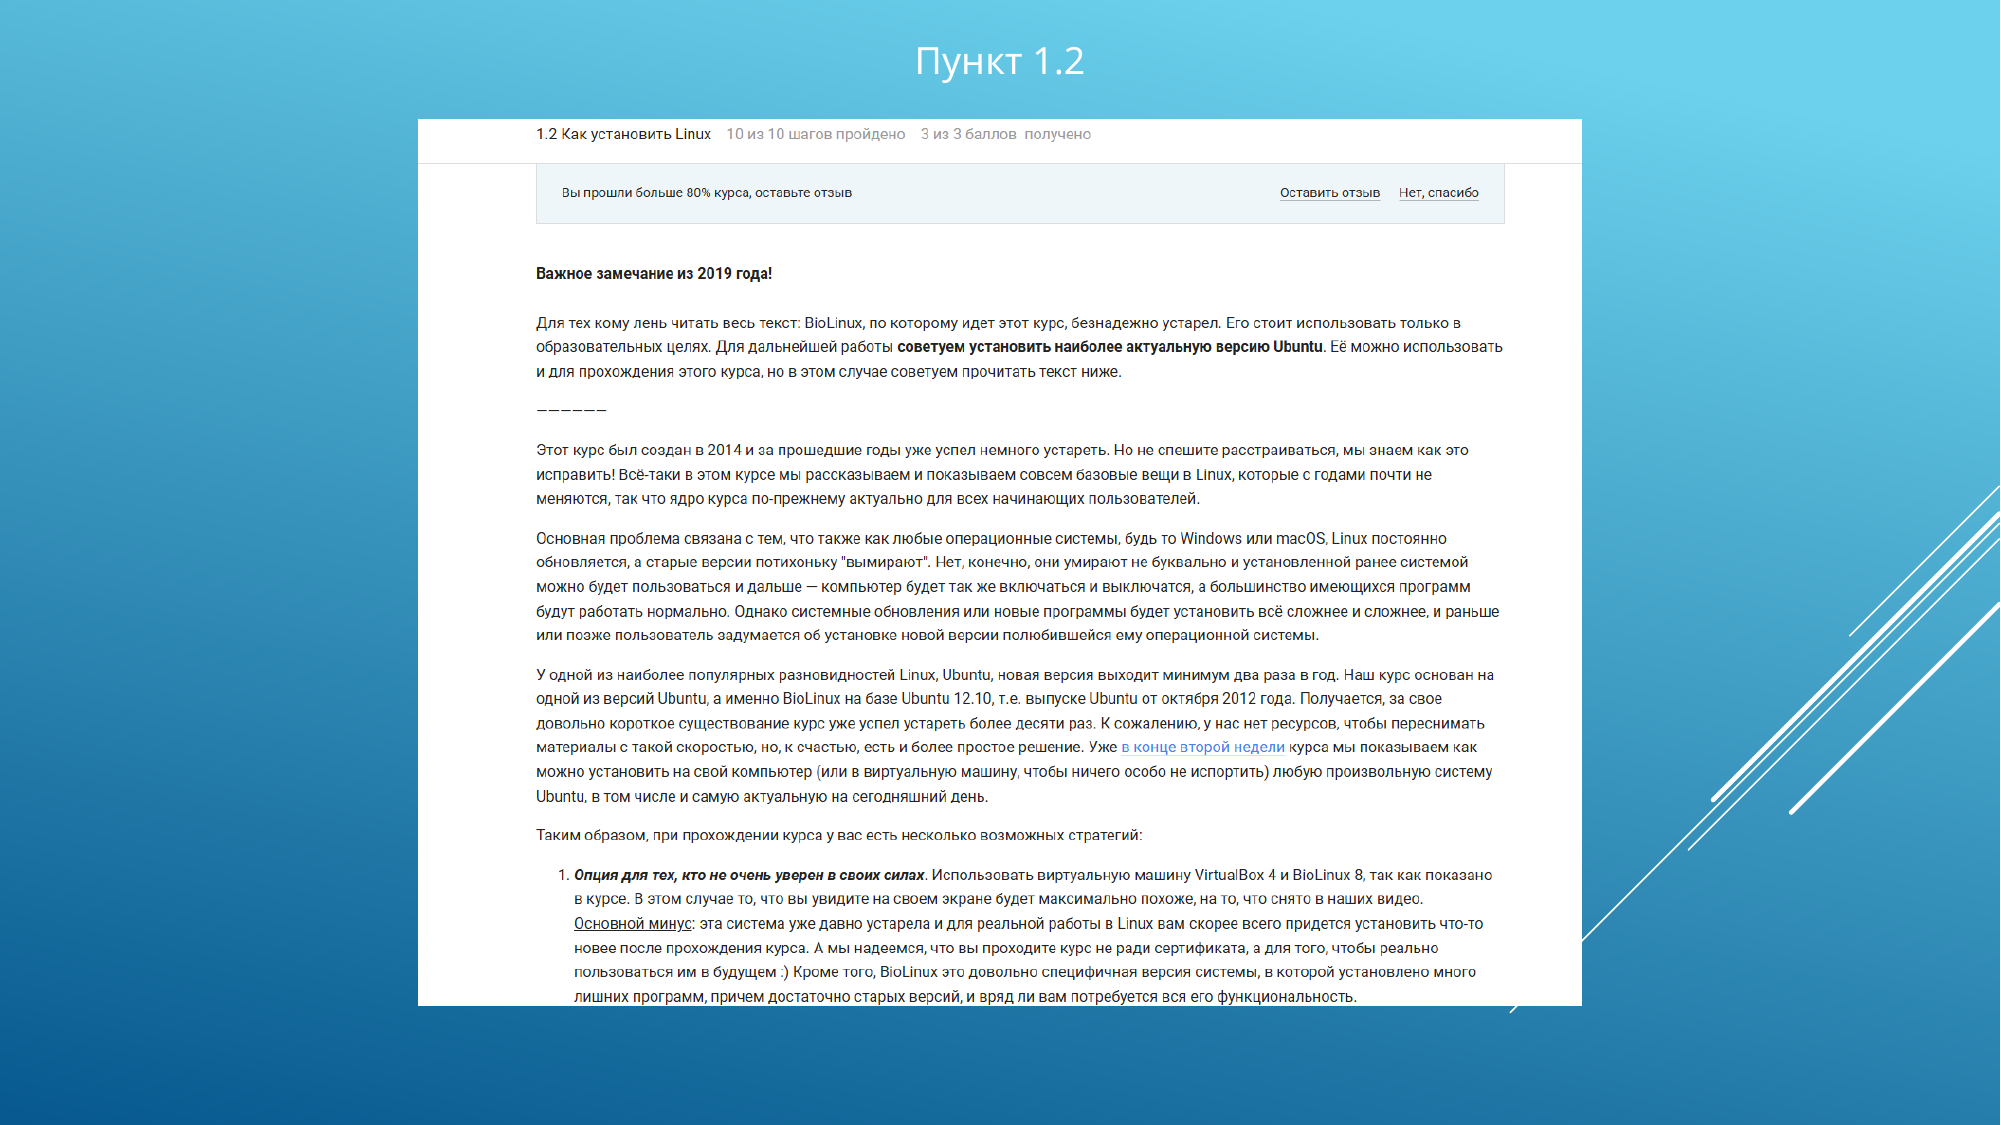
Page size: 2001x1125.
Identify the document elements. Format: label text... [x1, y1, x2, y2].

picture [418, 119, 1582, 1006]
text_box Пункт 1.2 [439, 29, 1561, 90]
